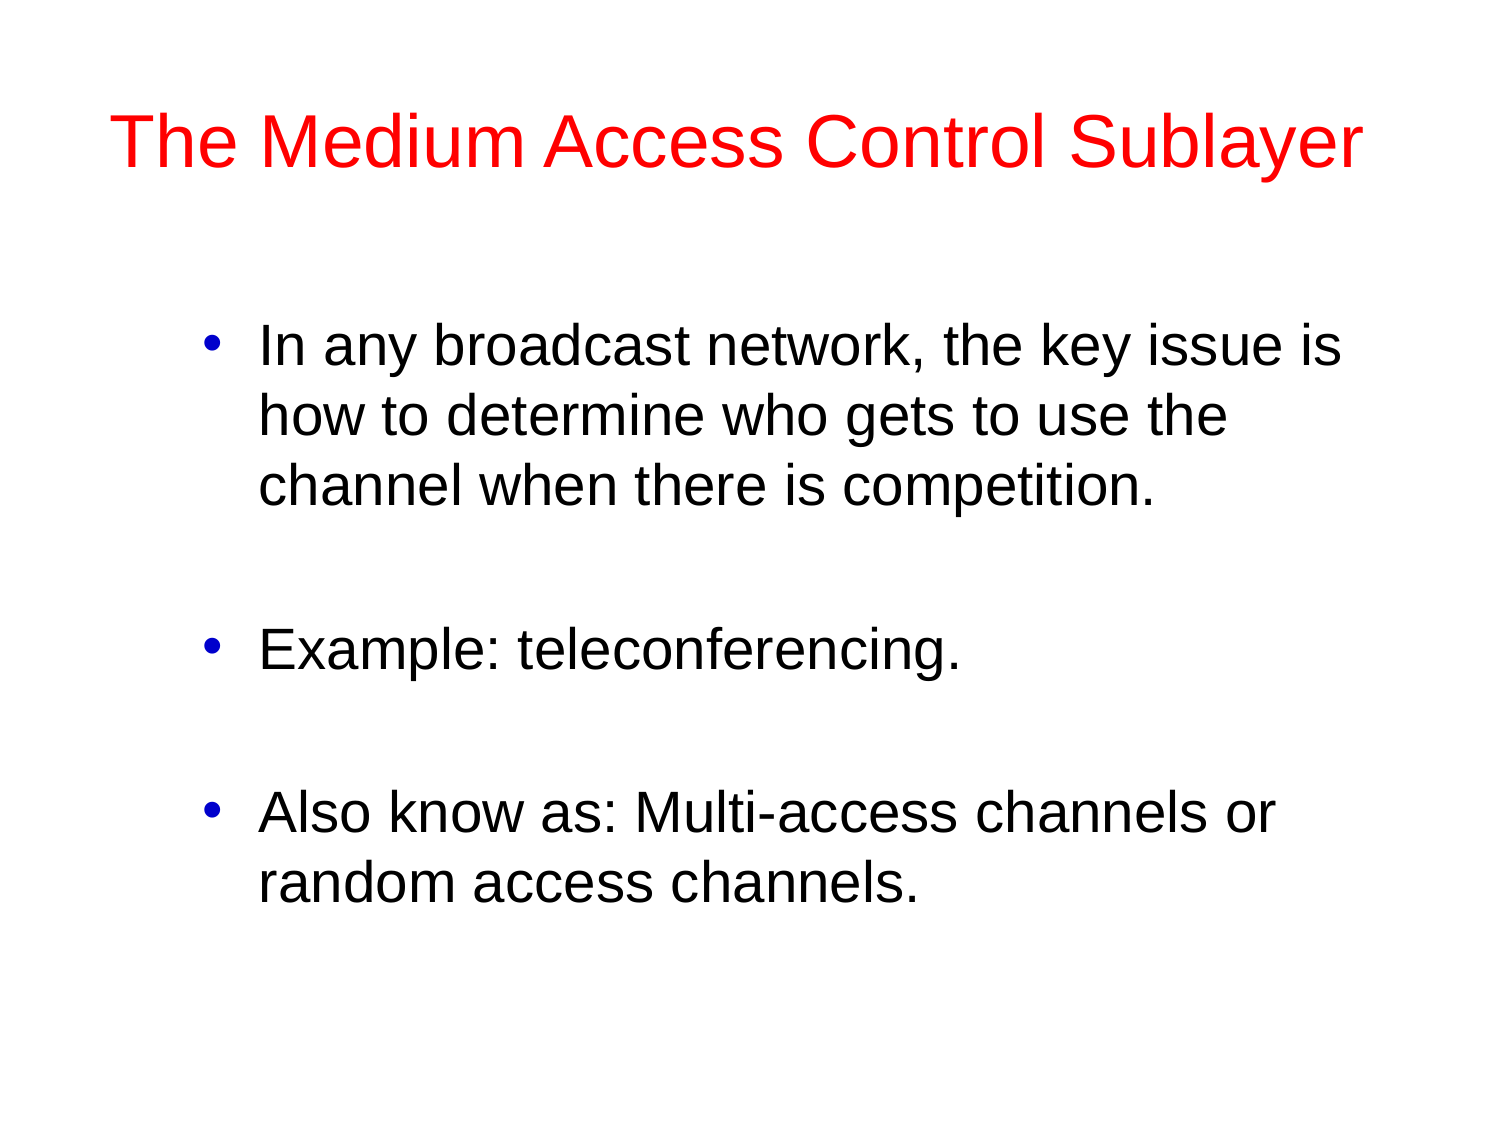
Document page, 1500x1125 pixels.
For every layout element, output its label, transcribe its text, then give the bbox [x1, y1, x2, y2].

list In any broadcast network, the key issue is how to determine who gets to use the channel when there is competition. Example: teleconferencing. Also know as: Multi-access channels or random access channels. [187, 299, 1425, 1005]
title The Medium Access Control Sublayer [62, 50, 1413, 225]
